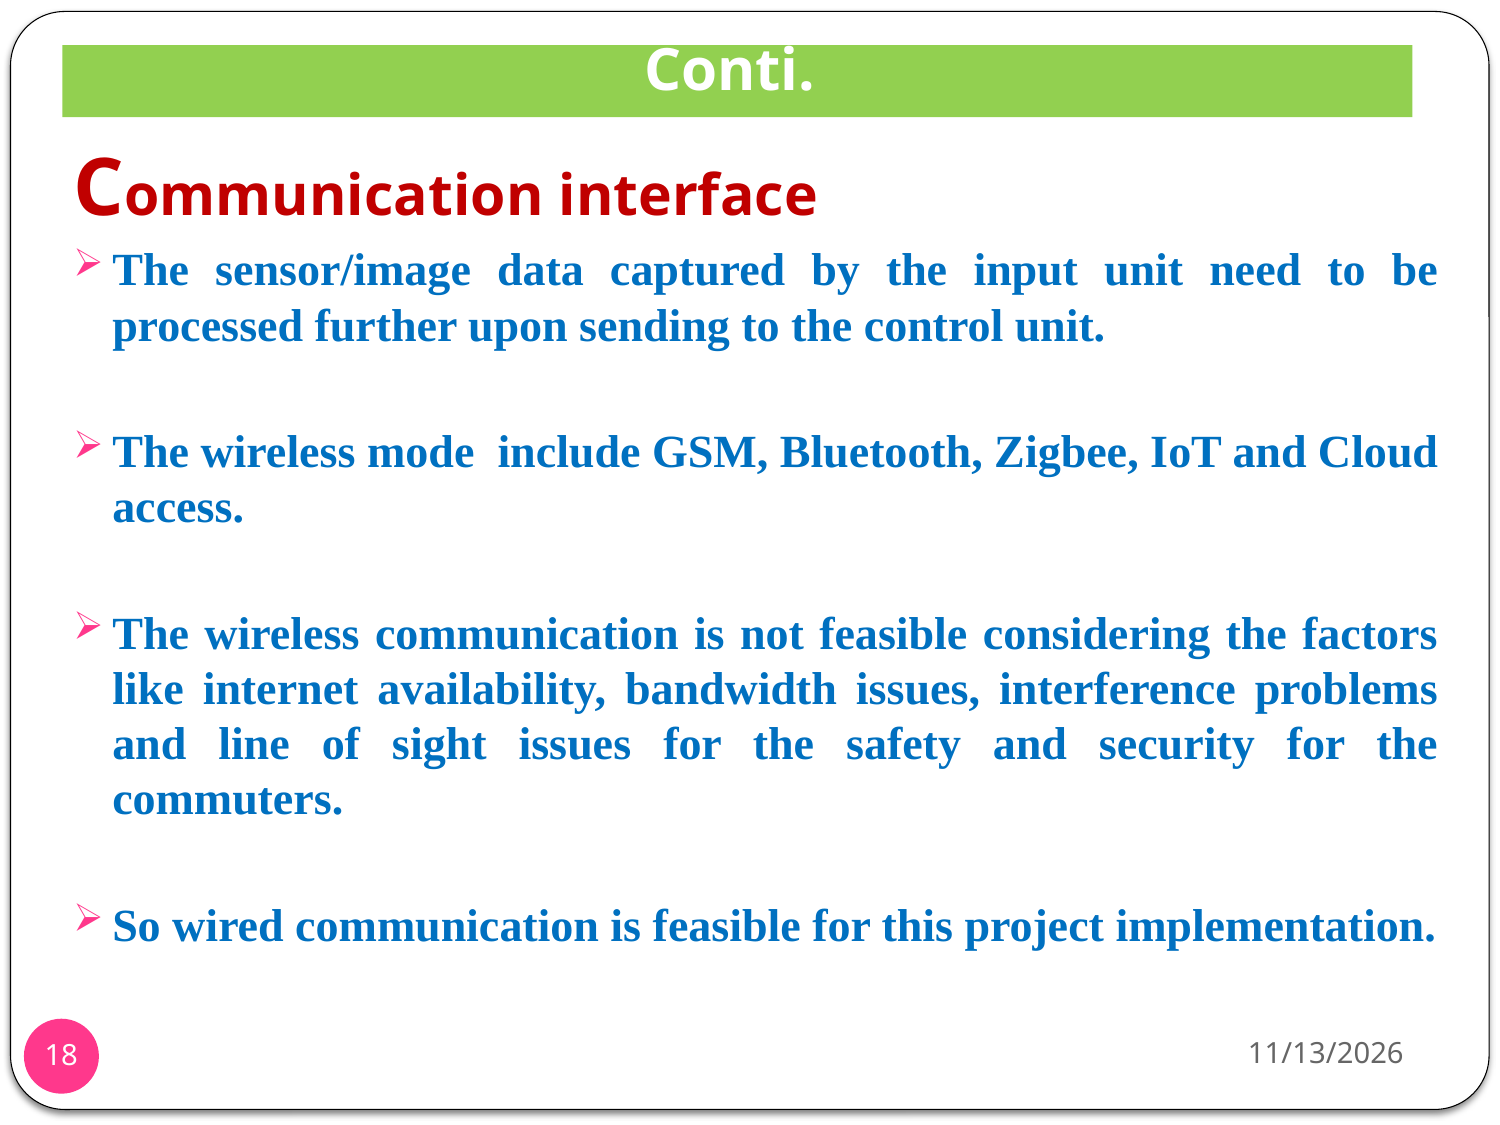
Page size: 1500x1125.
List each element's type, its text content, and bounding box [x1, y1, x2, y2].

title Conti. [62, 45, 1413, 118]
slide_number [1012, 1015, 1419, 1094]
slide_number 18 [23, 1018, 99, 1094]
list Communication interface The sensor/image data captured by the input unit need to be processed further upon sending to the control unit. The wireless mode include GSM, Bluetooth, Zigbee, IoT and Cloud access. The wireless communication is not feasible considering the factors like internet availability, bandwidth issues, interference problems and line of sight issues for the safety and security for the commuters. So wired communication is feasible for this project implementation. [58, 128, 1454, 1125]
